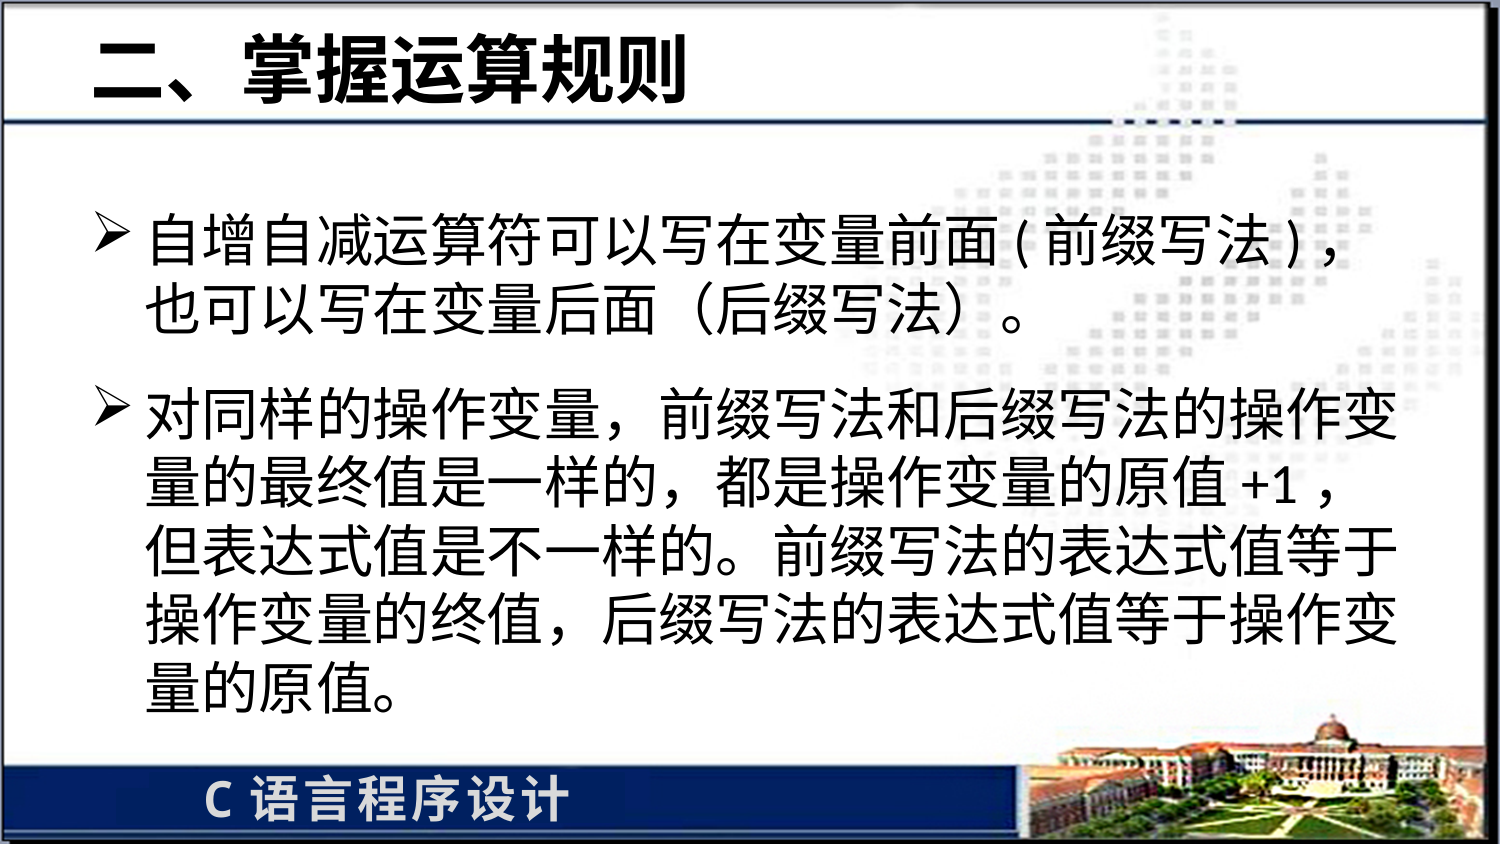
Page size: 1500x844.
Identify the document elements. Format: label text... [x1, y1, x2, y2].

picture [0, 0, 1500, 844]
title 二、掌握运算规则 [75, 20, 1425, 115]
list 自增自减运算符可以写在变量前面(前缀写法)，也可以写在变量后面（后缀写法）。 对同样的操作变量，前缀写法和后缀写法的操作变量的最终值是一样的，都是操作变量的原值+1，但表达式值是不一样的。前缀写法的表达式值等于操作变量的终值，后缀写法的表达式值等于操作变量的原值。 [75, 197, 1424, 729]
